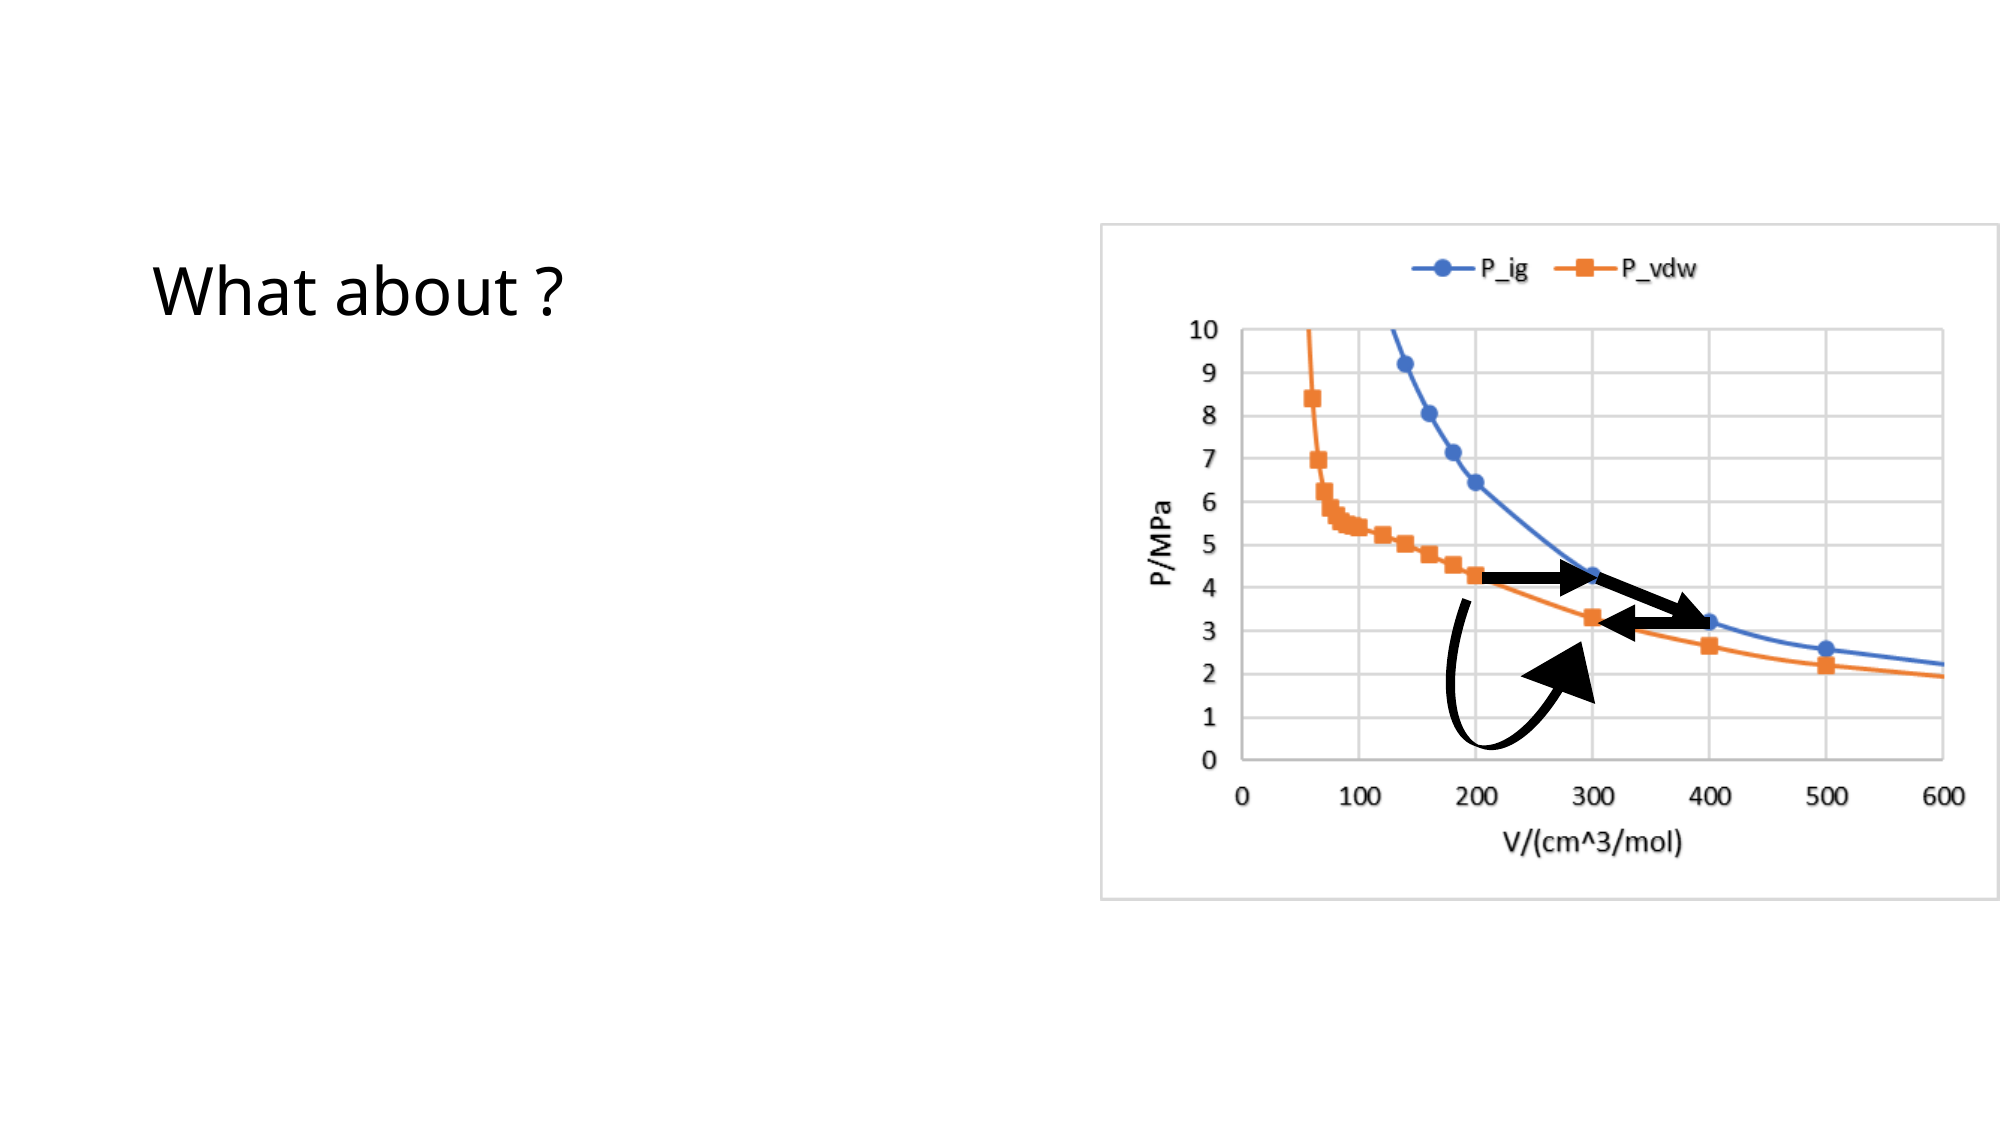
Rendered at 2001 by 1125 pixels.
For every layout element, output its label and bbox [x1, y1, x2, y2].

text_box [1597, 577, 1710, 624]
list [1099, 223, 2000, 901]
